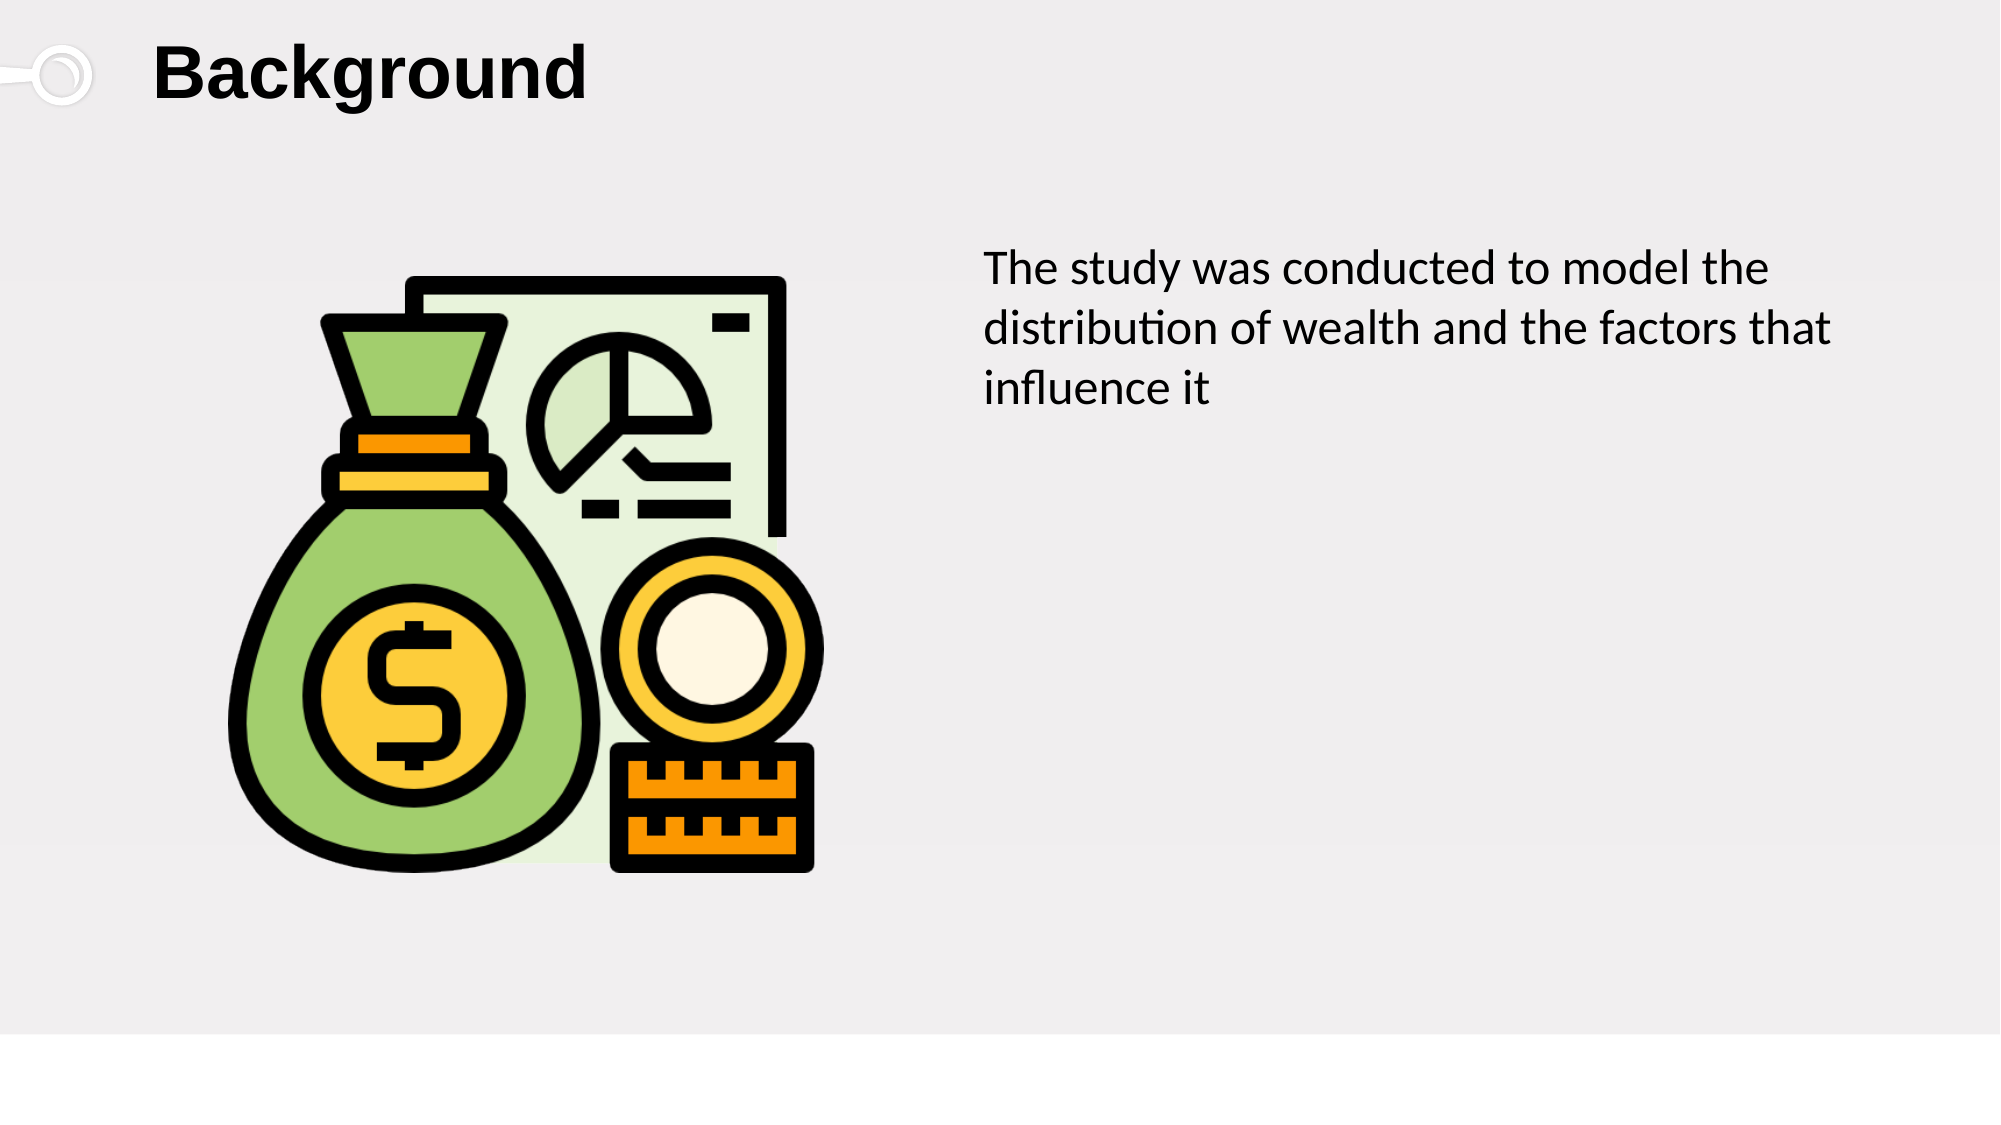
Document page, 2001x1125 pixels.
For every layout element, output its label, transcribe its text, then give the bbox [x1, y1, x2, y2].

picture [228, 276, 824, 873]
title Background [137, 26, 1863, 148]
text_box The study was conducted to model the distribution of wealth and the factors that influence it [968, 226, 1904, 929]
